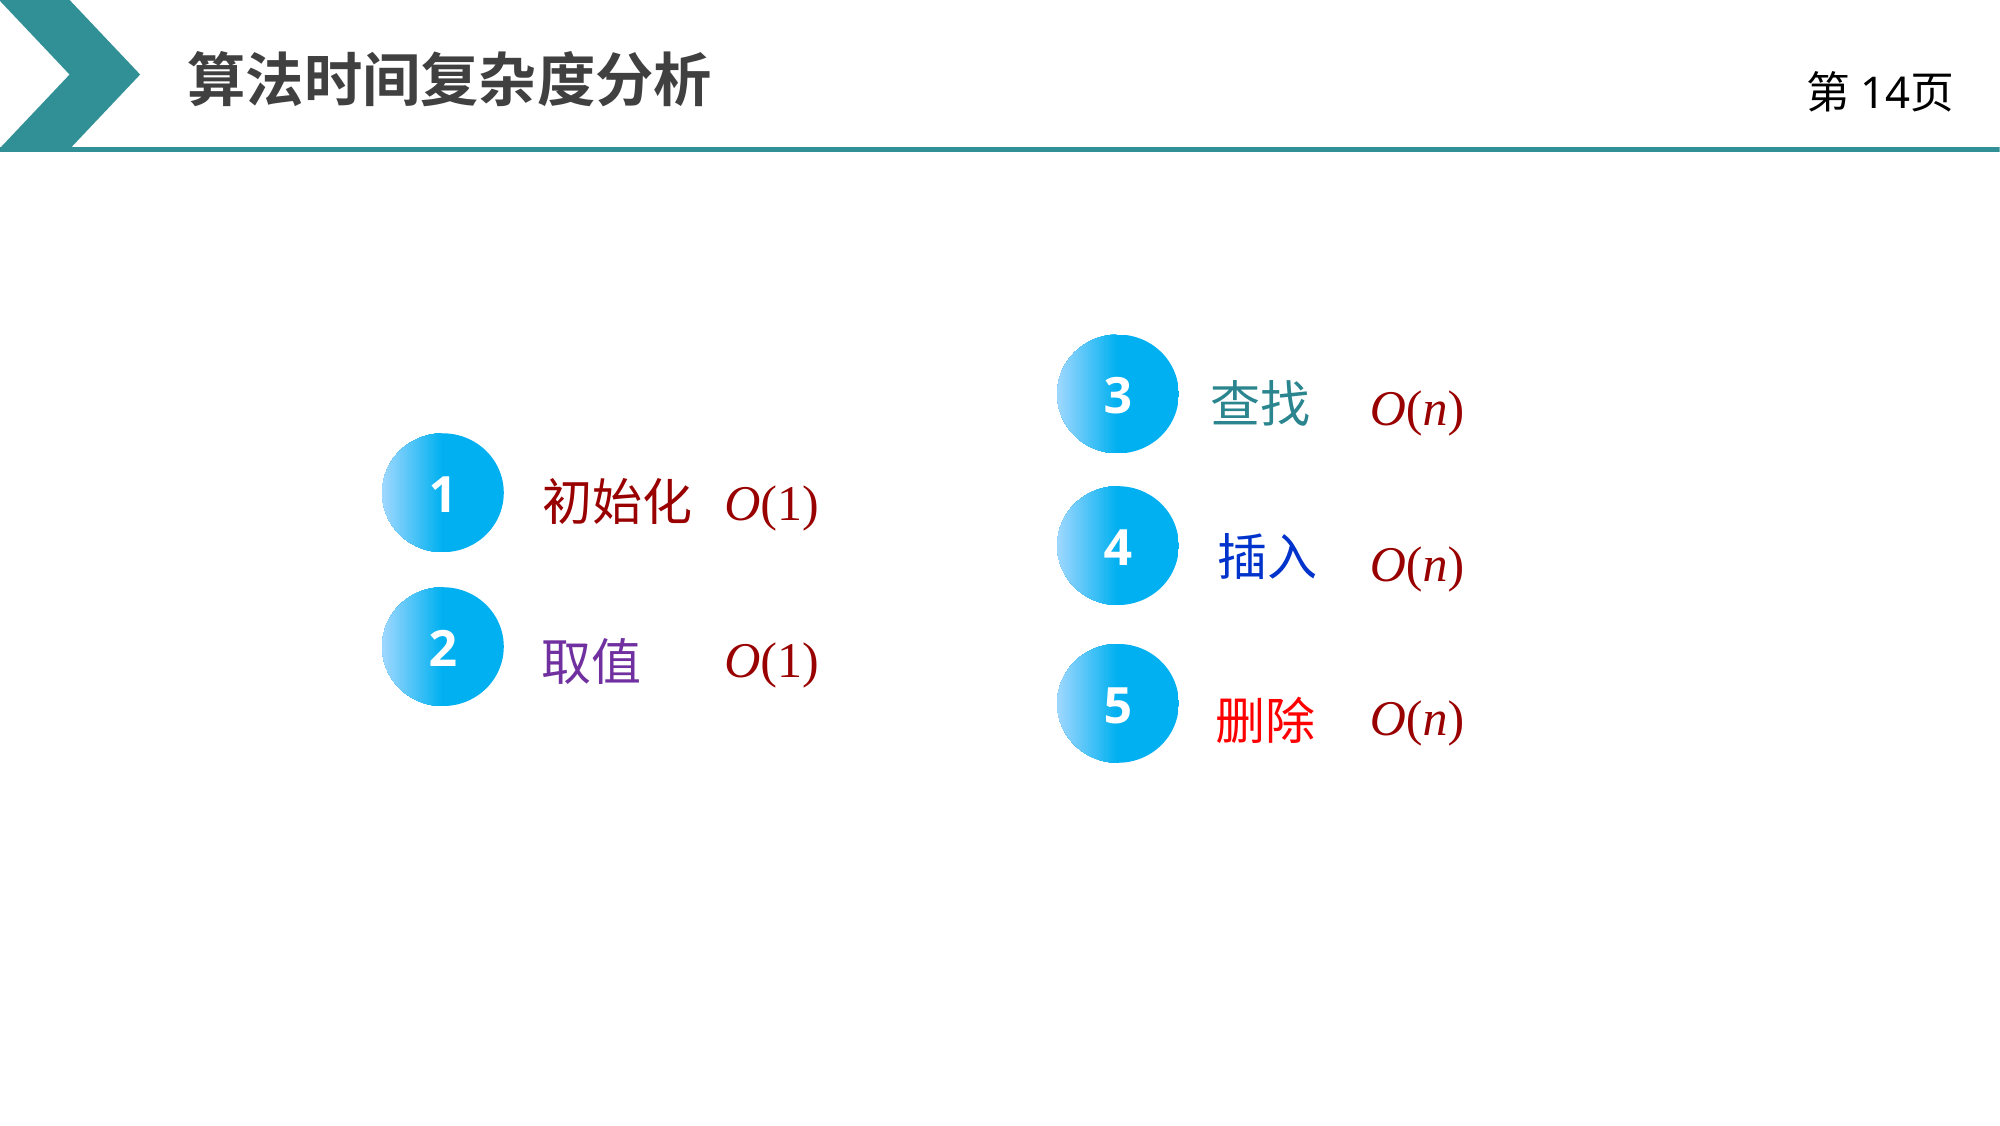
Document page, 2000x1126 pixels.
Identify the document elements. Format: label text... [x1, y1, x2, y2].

text_box 5 [1055, 641, 1181, 765]
text_box O(n) [1354, 338, 1480, 443]
text_box 删除 [1200, 652, 1330, 757]
text_box O(n) [1354, 647, 1480, 753]
text_box 取值 [527, 592, 657, 698]
text_box 4 [1055, 484, 1181, 608]
text_box 插入 [1202, 488, 1332, 593]
text_box 3 [1055, 332, 1181, 456]
text_box O(n) [1354, 494, 1480, 600]
text_box 2 [380, 585, 506, 709]
text_box 查找 [1195, 334, 1326, 440]
text_box O(1) [709, 433, 834, 538]
text_box [0, 0, 142, 148]
text_box 1 [380, 431, 506, 555]
text_box O(1) [709, 590, 834, 695]
text_box 算法时间复杂度分析 [173, 35, 823, 121]
text_box 初始化 [527, 433, 708, 538]
